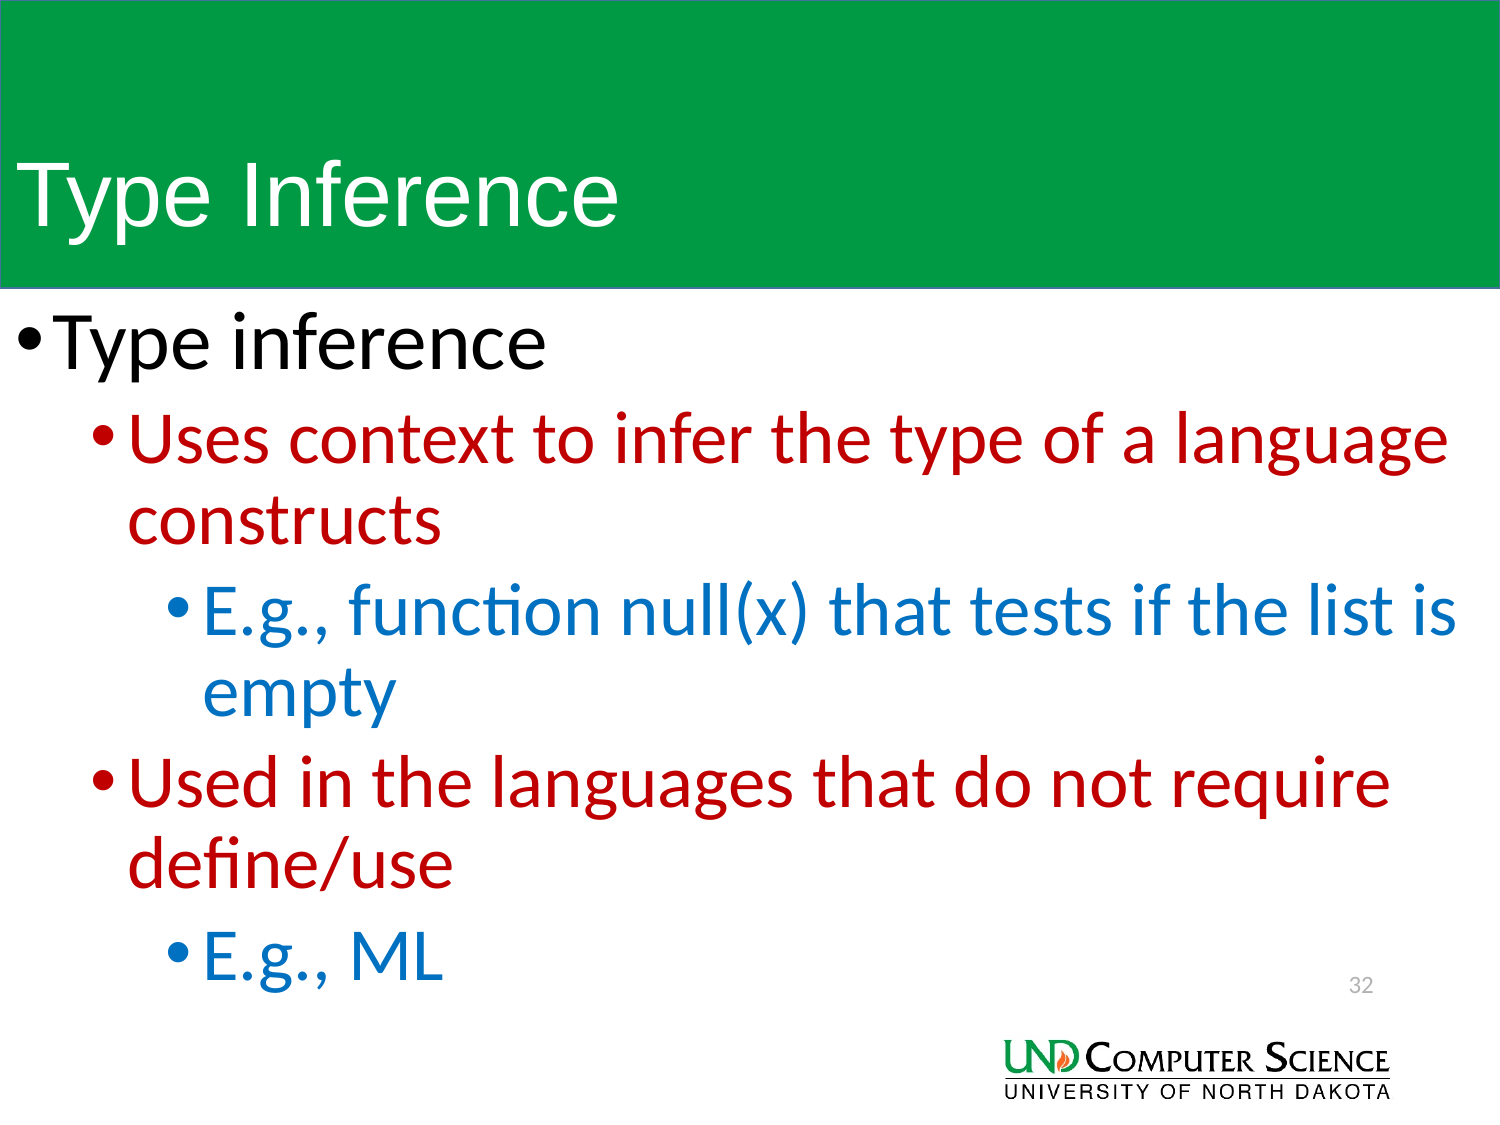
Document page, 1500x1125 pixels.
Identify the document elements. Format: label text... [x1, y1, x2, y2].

list Type inference Uses context to infer the type of a language constructs E.g., function null(x) that tests if the list is empty Used in the languages that do not require define/use E.g., ML [0, 290, 1500, 984]
picture [999, 1034, 1397, 1104]
title Type Inference [0, 88, 1294, 290]
slide_number 32 [1333, 940, 1434, 1026]
